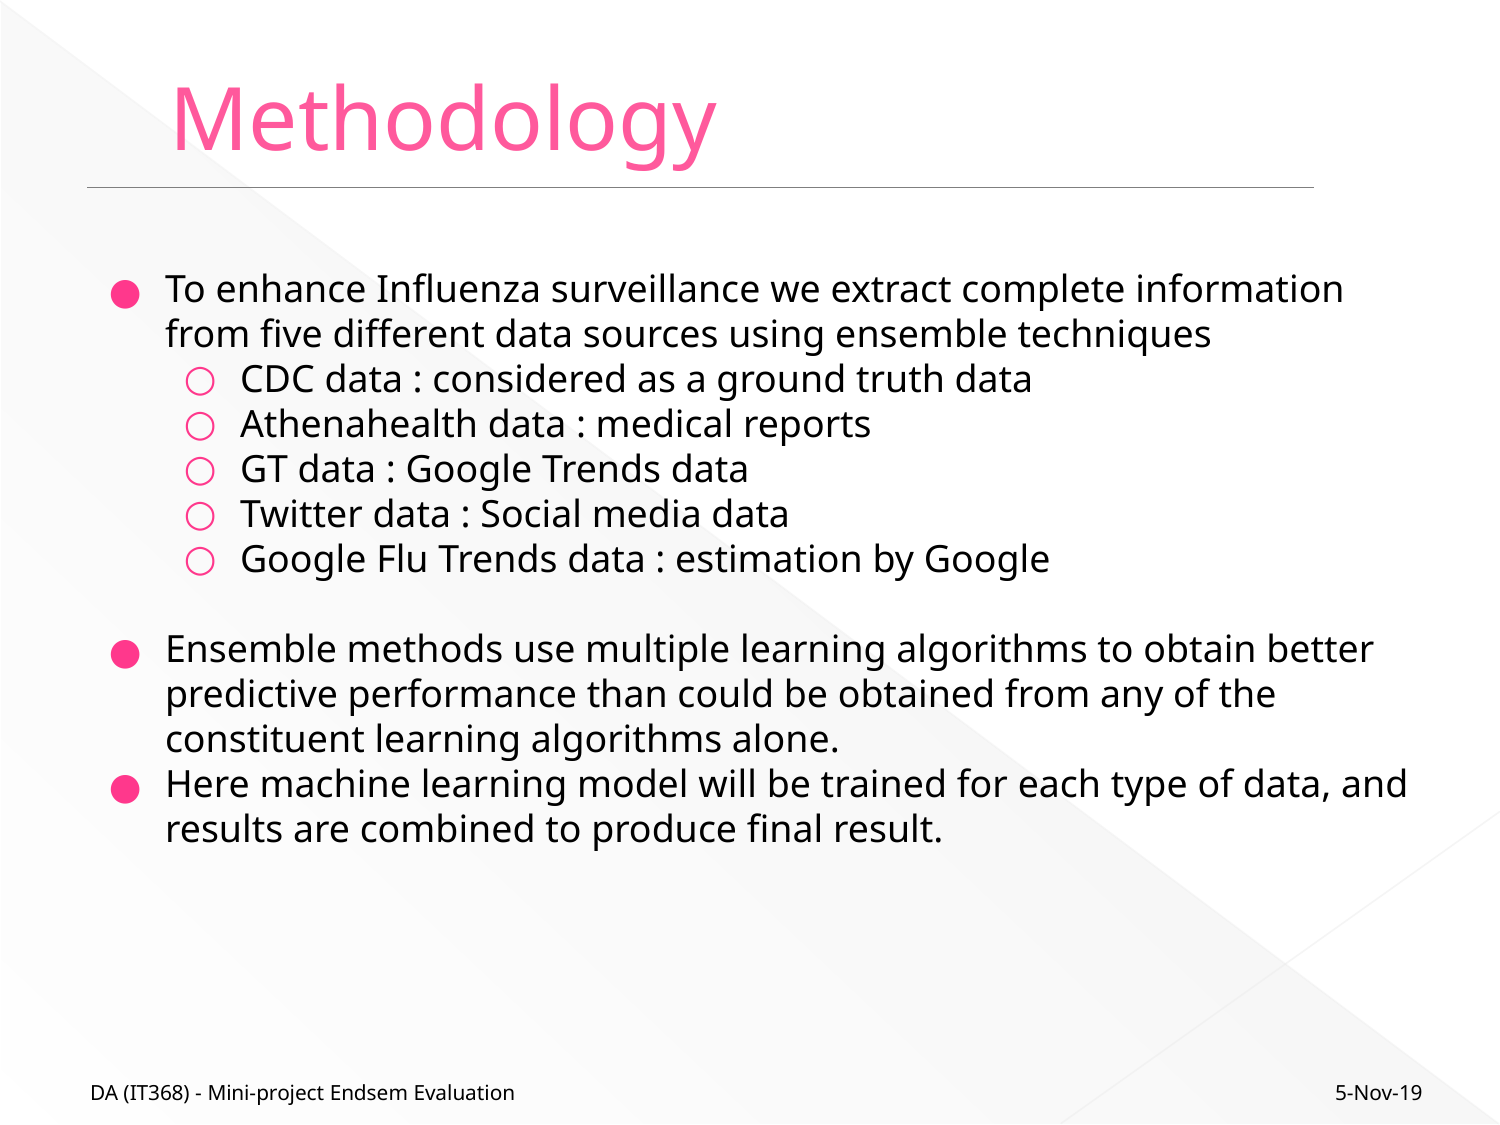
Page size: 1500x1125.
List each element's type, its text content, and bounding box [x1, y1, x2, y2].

slide_number 5-Nov-19 [1087, 1062, 1438, 1113]
list To enhance Influenza surveillance we extract complete information from five different data sources using ensemble techniques CDC data : considered as a ground truth data Athenahealth data : medical reports GT data : Google Trends data Twitter data : Social media data Google Flu Trends data : estimation by Google Ensemble methods use multiple learning algorithms to obtain better predictive performance than could be obtained from any of the constituent learning algorithms alone. Here machine learning model will be trained for each type of data, and results are combined to produce final result. [75, 222, 1425, 903]
title Methodology [75, 43, 1425, 188]
footer DA (IT368) - Mini-project Endsem Evaluation [75, 1063, 774, 1113]
